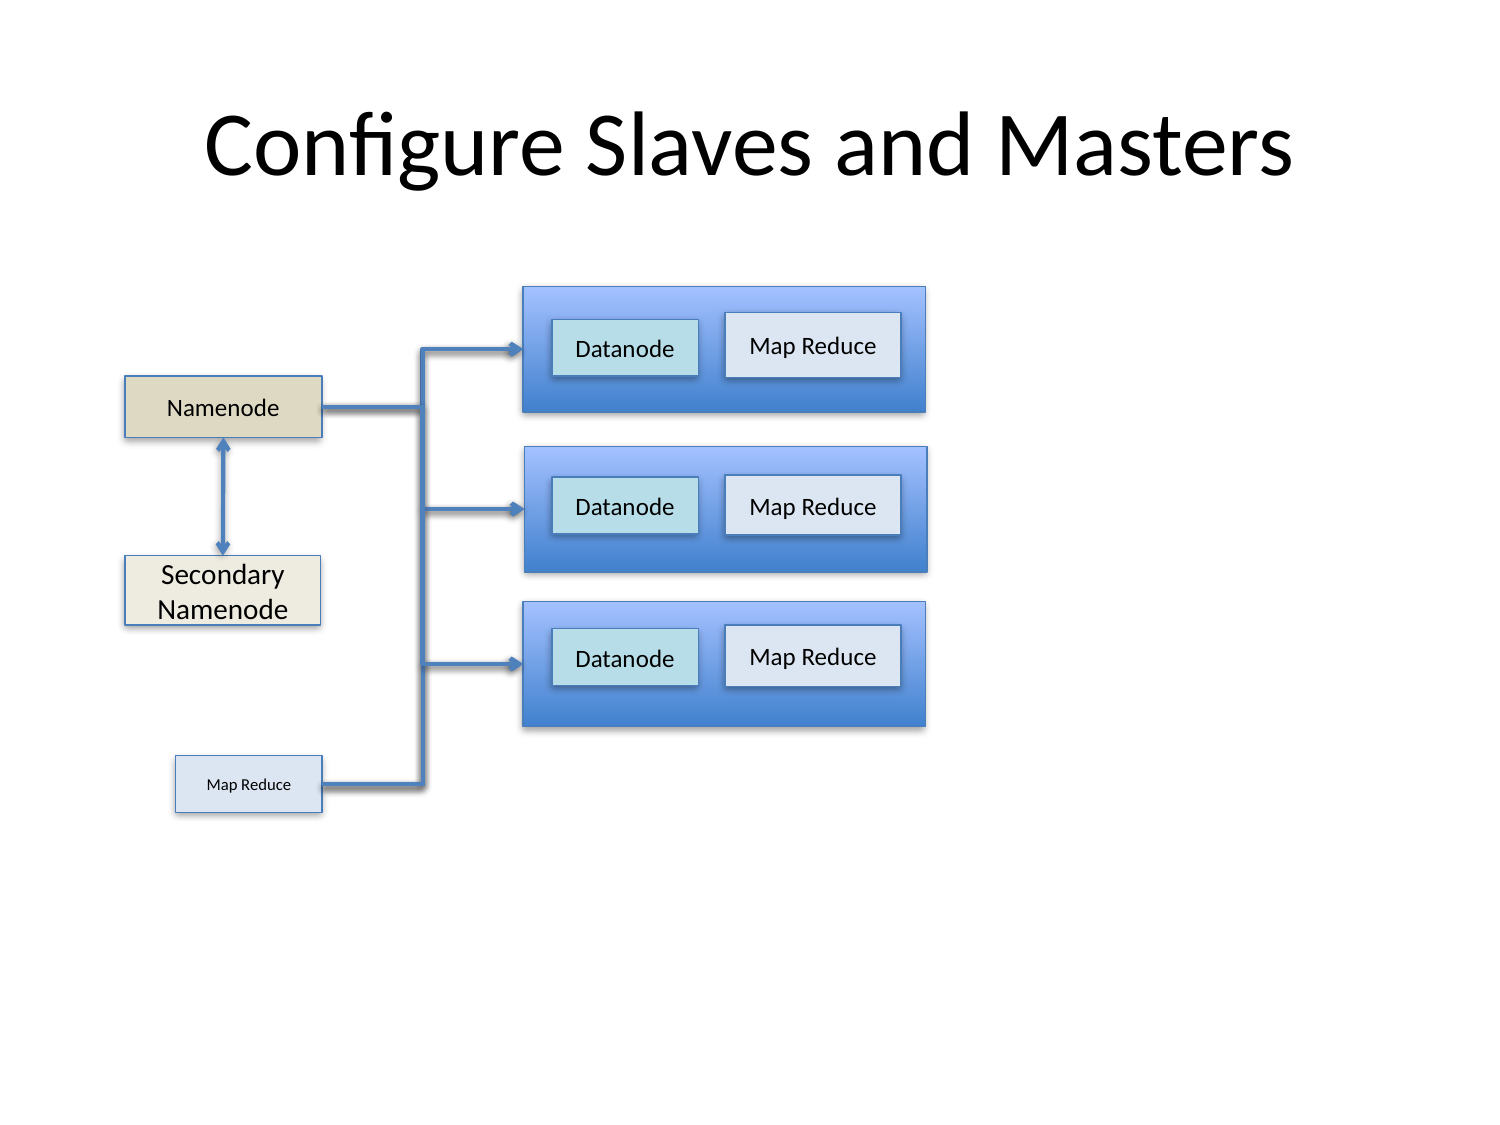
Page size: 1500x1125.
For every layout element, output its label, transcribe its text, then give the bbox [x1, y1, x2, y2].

text_box Datanode [551, 476, 699, 535]
text_box [530, 446, 928, 573]
title Configure Slaves and Masters [75, 45, 1425, 233]
text_box Datanode [551, 628, 699, 686]
text_box Secondary Namenode [124, 555, 315, 626]
text_box [522, 286, 926, 413]
text_box Map Reduce [175, 755, 323, 813]
text_box [530, 601, 926, 727]
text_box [321, 672, 524, 785]
text_box Map Reduce [724, 312, 902, 378]
text_box Datanode [551, 319, 699, 377]
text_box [321, 348, 524, 405]
text_box Map Reduce [724, 624, 902, 687]
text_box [321, 406, 524, 665]
text_box Namenode [124, 375, 315, 438]
text_box Map Reduce [724, 474, 902, 536]
